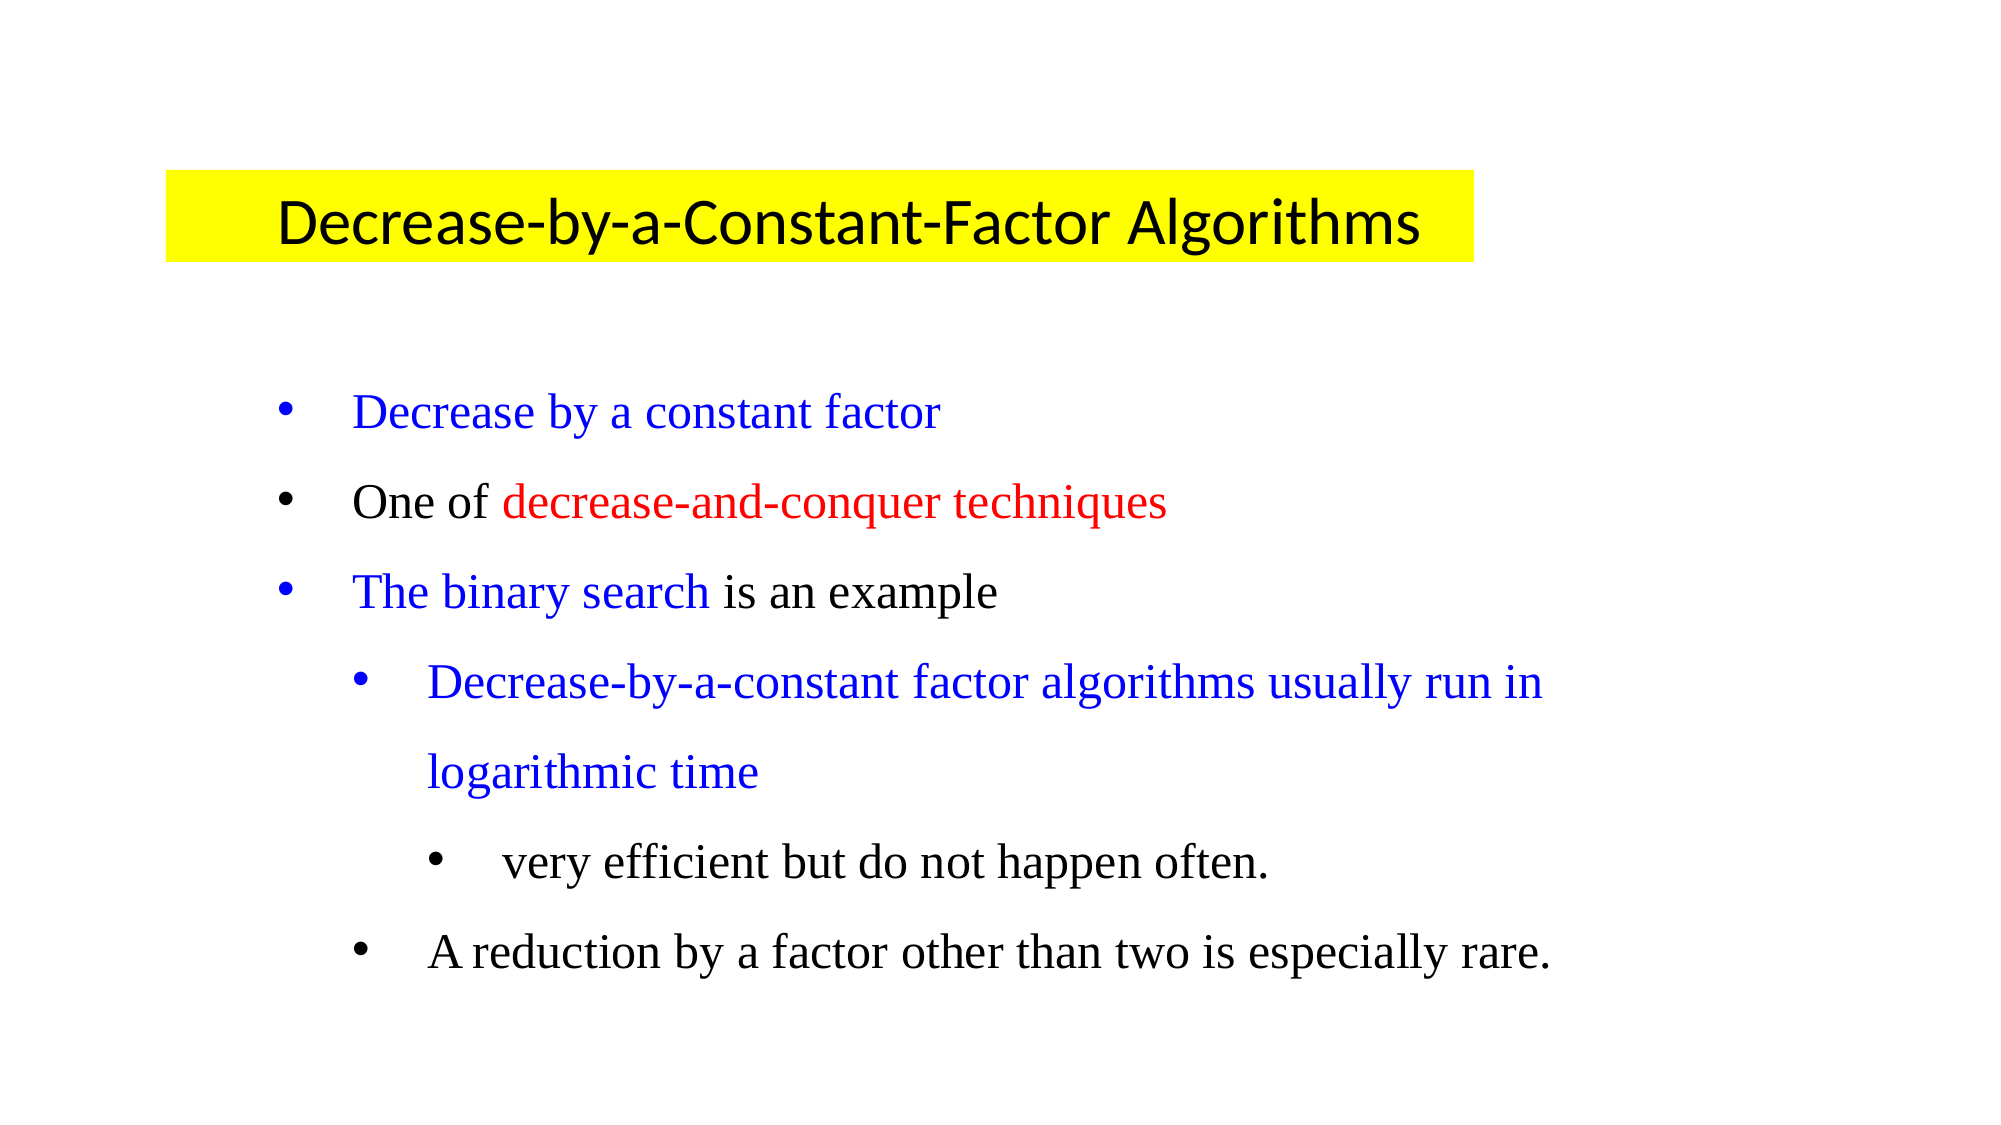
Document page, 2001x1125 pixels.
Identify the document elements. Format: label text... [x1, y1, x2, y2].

text_box Decrease-by-a-Constant-Factor Algorithms Decrease by a constant factor One of decrease-and-conquer techniques The binary search is an example Decrease-by-a-constant factor algorithms usually run in logarithmic time very efficient but do not happen often. A reduction by a factor other than two is especially rare. [262, 130, 1774, 986]
text_box [165, 169, 262, 262]
